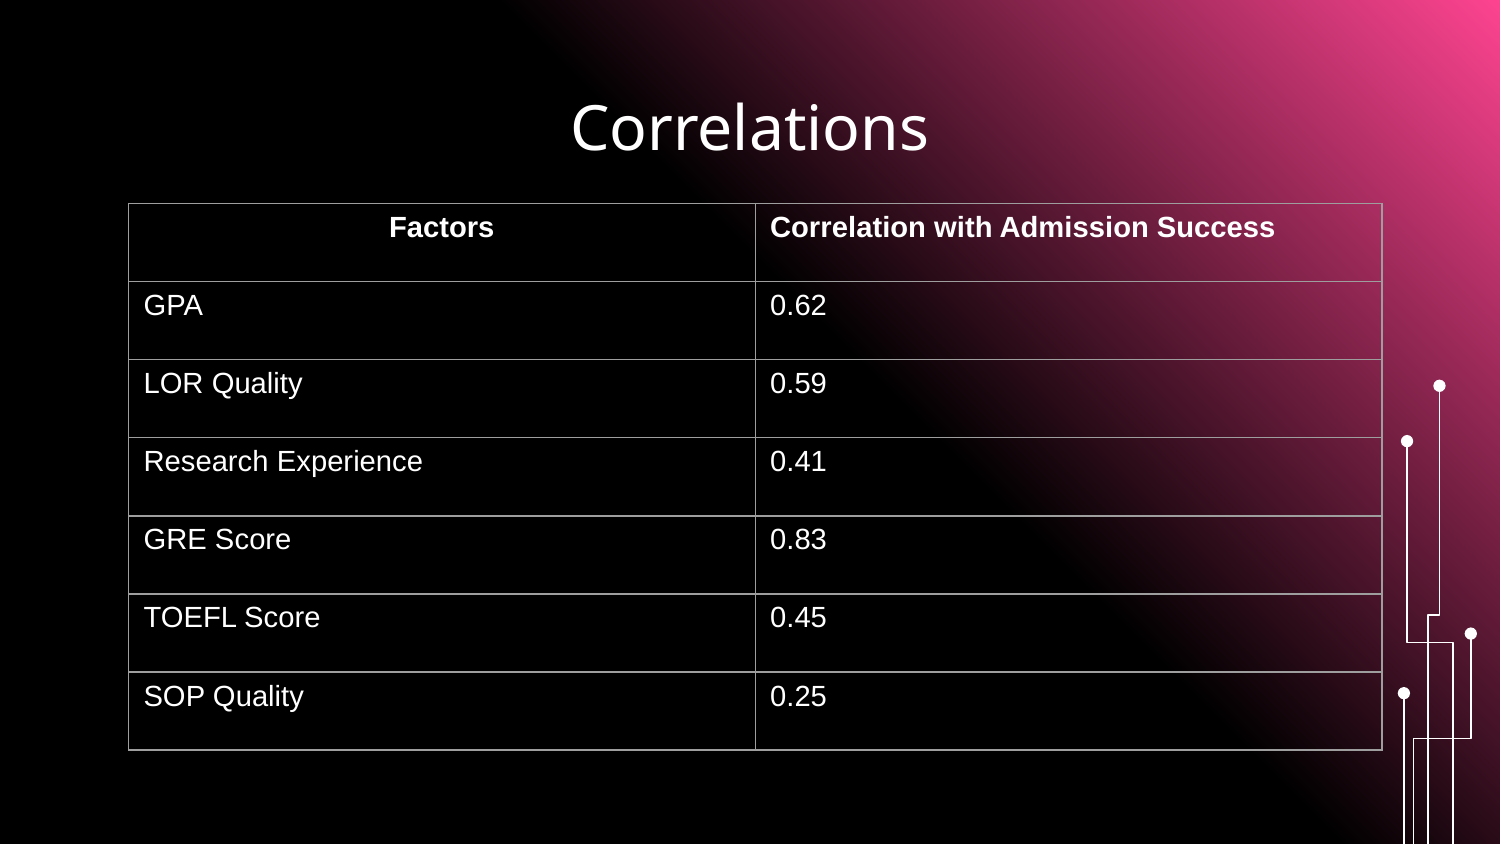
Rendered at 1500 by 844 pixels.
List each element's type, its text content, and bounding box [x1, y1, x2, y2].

table_cell Research Experience [129, 438, 755, 515]
table_cell TOEFL Score [129, 595, 755, 671]
table_cell 0.45 [756, 595, 1381, 671]
table_cell 0.62 [756, 282, 1381, 359]
title Correlations [118, 72, 1382, 167]
table_cell GPA [129, 282, 755, 359]
table_cell LOR Quality [129, 360, 755, 437]
table_header Factors [129, 204, 755, 281]
table_cell 0.83 [756, 517, 1381, 593]
table_cell GRE Score [129, 517, 755, 593]
table_cell 0.25 [756, 673, 1381, 749]
table_cell SOP Quality [129, 673, 755, 749]
table_cell 0.41 [756, 438, 1381, 515]
table_cell 0.59 [756, 360, 1381, 437]
table_header Correlation with Admission Success [756, 204, 1381, 281]
